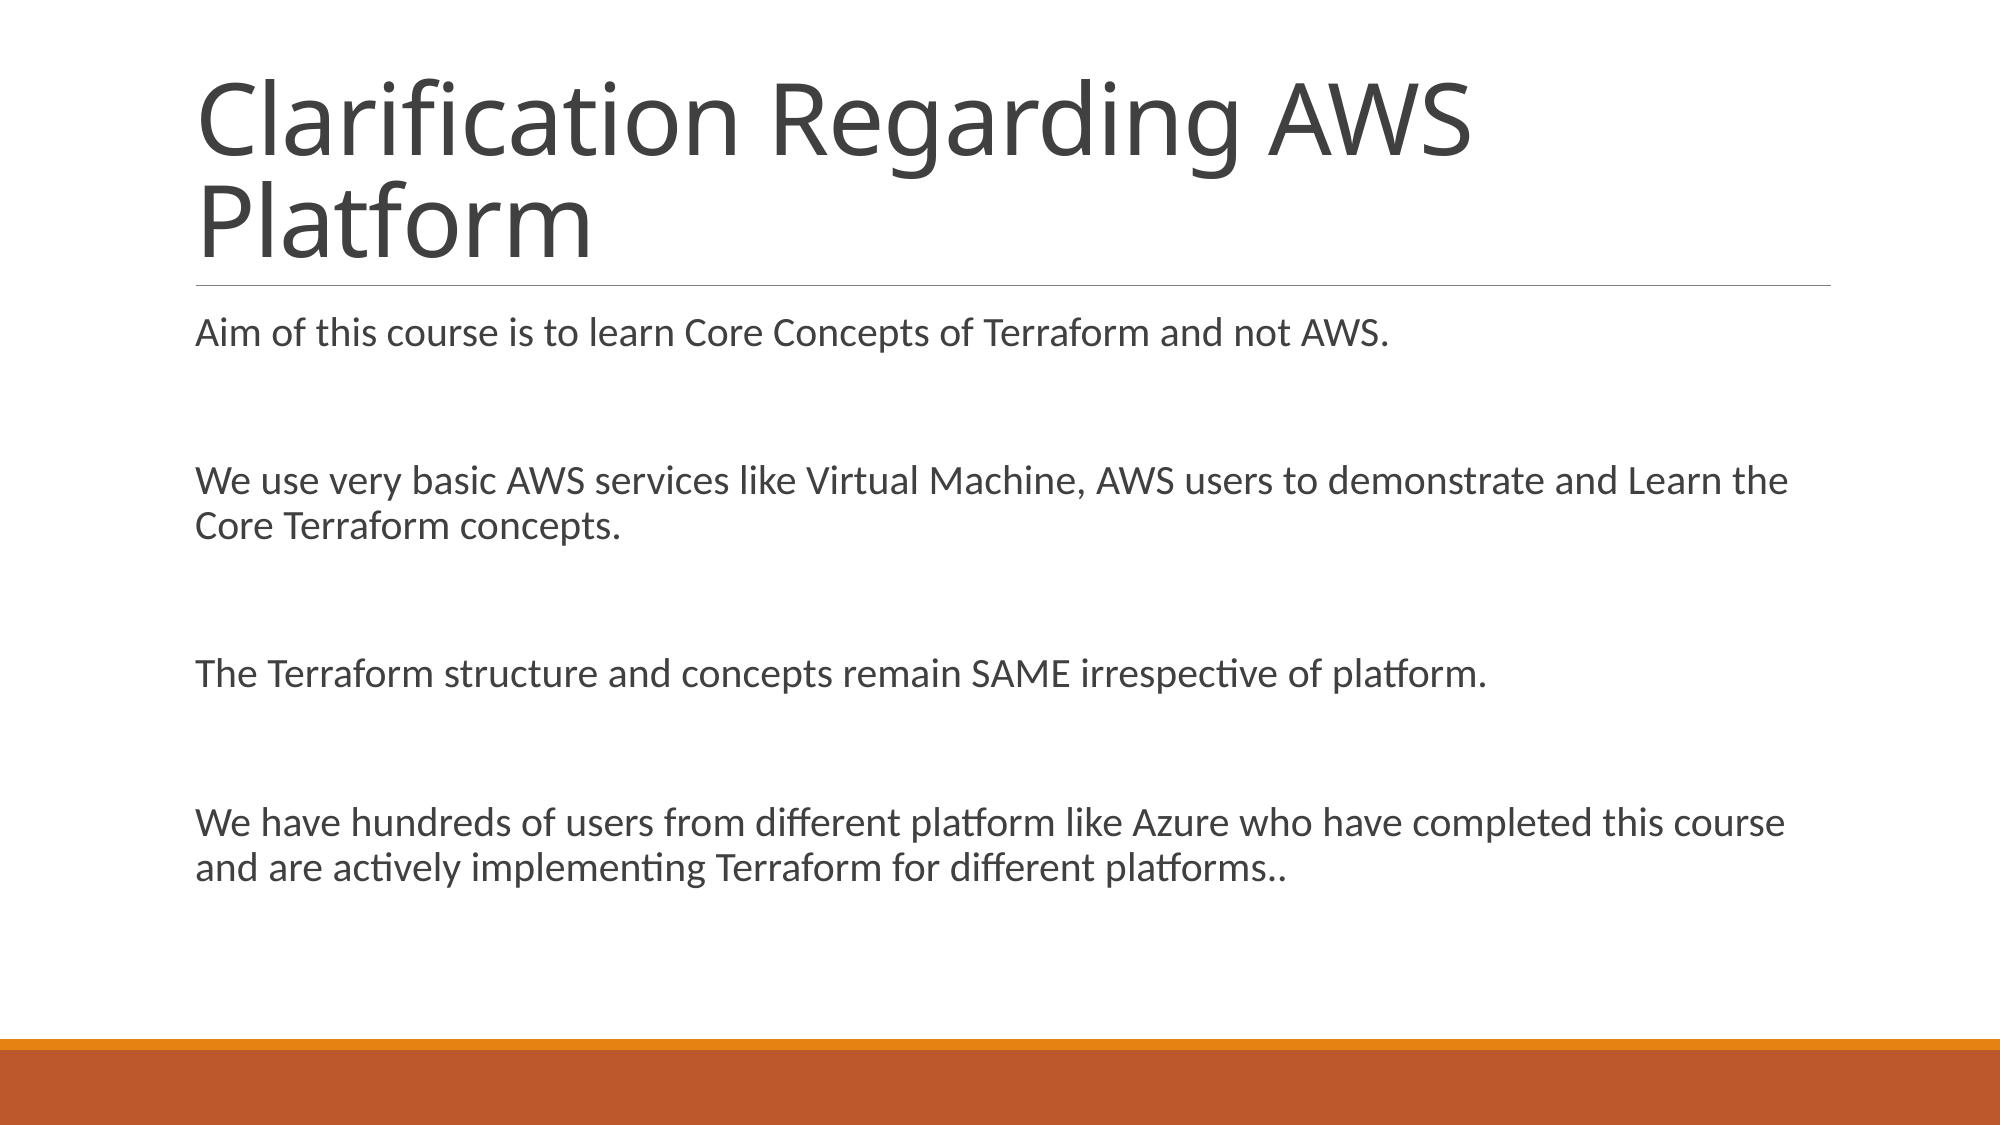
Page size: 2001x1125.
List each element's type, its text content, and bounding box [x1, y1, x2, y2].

title Clarification Regarding AWS Platform [180, 47, 1830, 285]
list Aim of this course is to learn Core Concepts of Terraform and not AWS. We use very basic AWS services like Virtual Machine, AWS users to demonstrate and Learn the Core Terraform concepts. The Terraform structure and concepts remain SAME irrespective of platform. We have hundreds of users from different platform like Azure who have completed this course and are actively implementing Terraform for different platforms.. [180, 302, 1830, 963]
